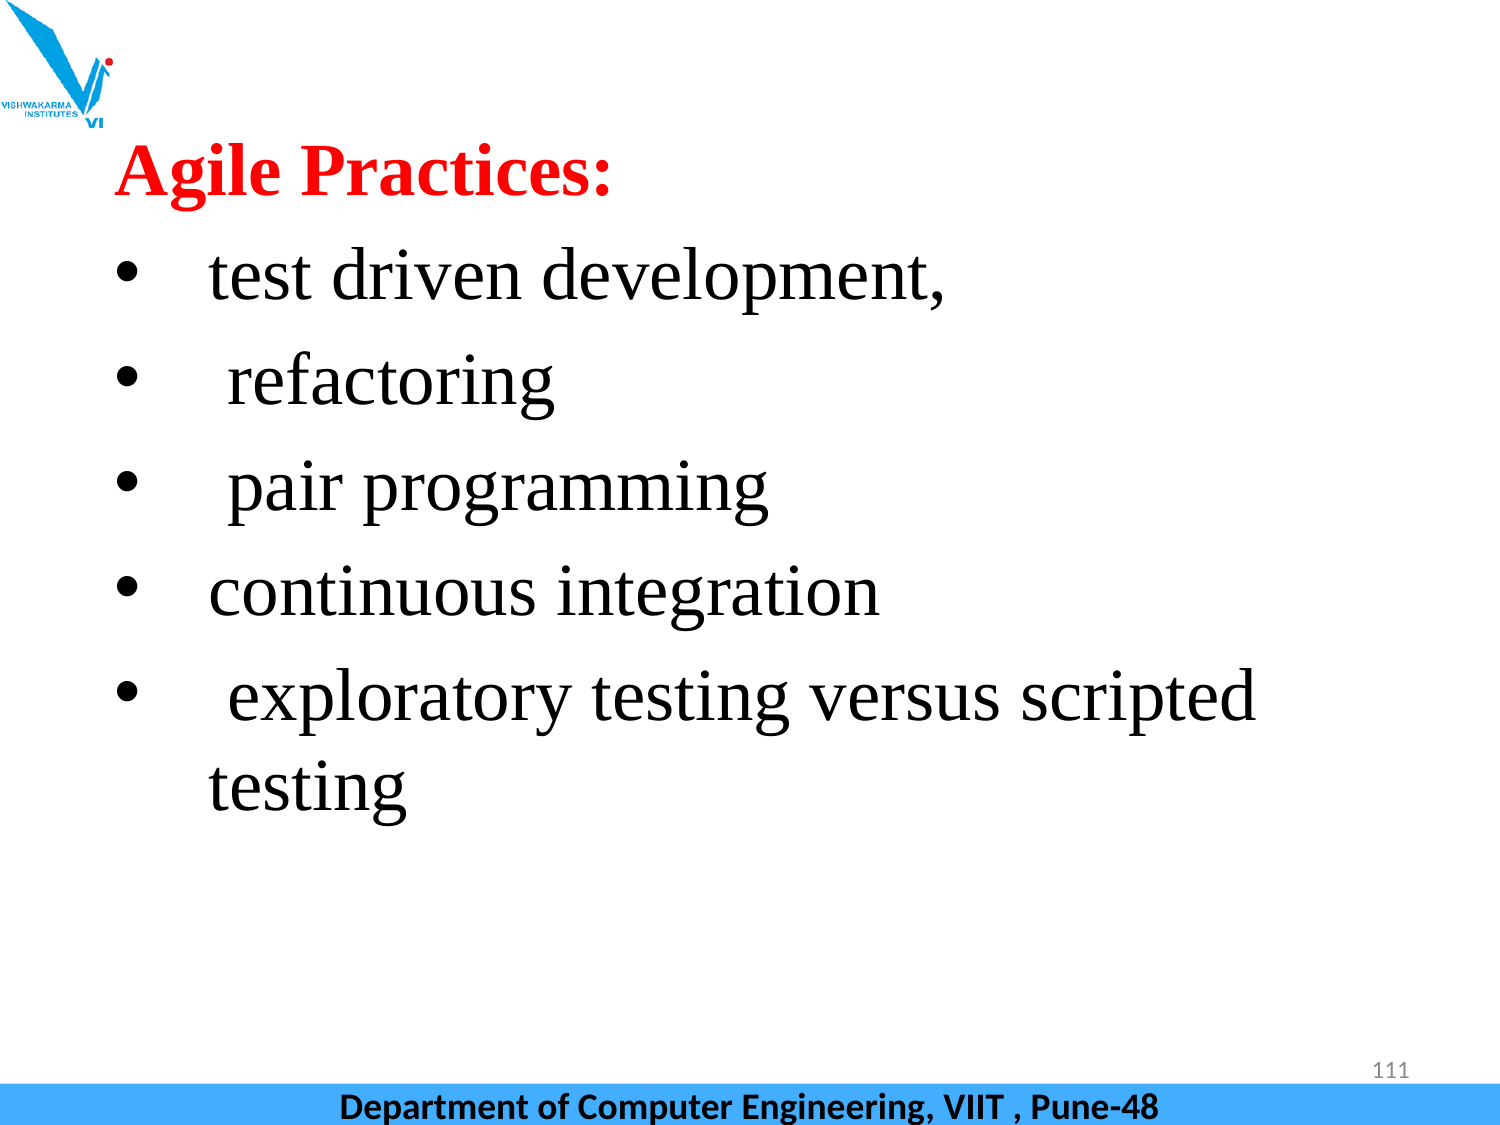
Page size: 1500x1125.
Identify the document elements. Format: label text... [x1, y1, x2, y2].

slide_number 111 [1074, 1042, 1425, 1082]
picture [0, 0, 121, 135]
text_box Department of Computer Engineering, VIIT , Pune-48 [0, 1082, 1500, 1125]
subtitle Agile Practices: test driven development, refactoring pair programming continuous integration exploratory testing versus scripted testing [99, 112, 1413, 963]
